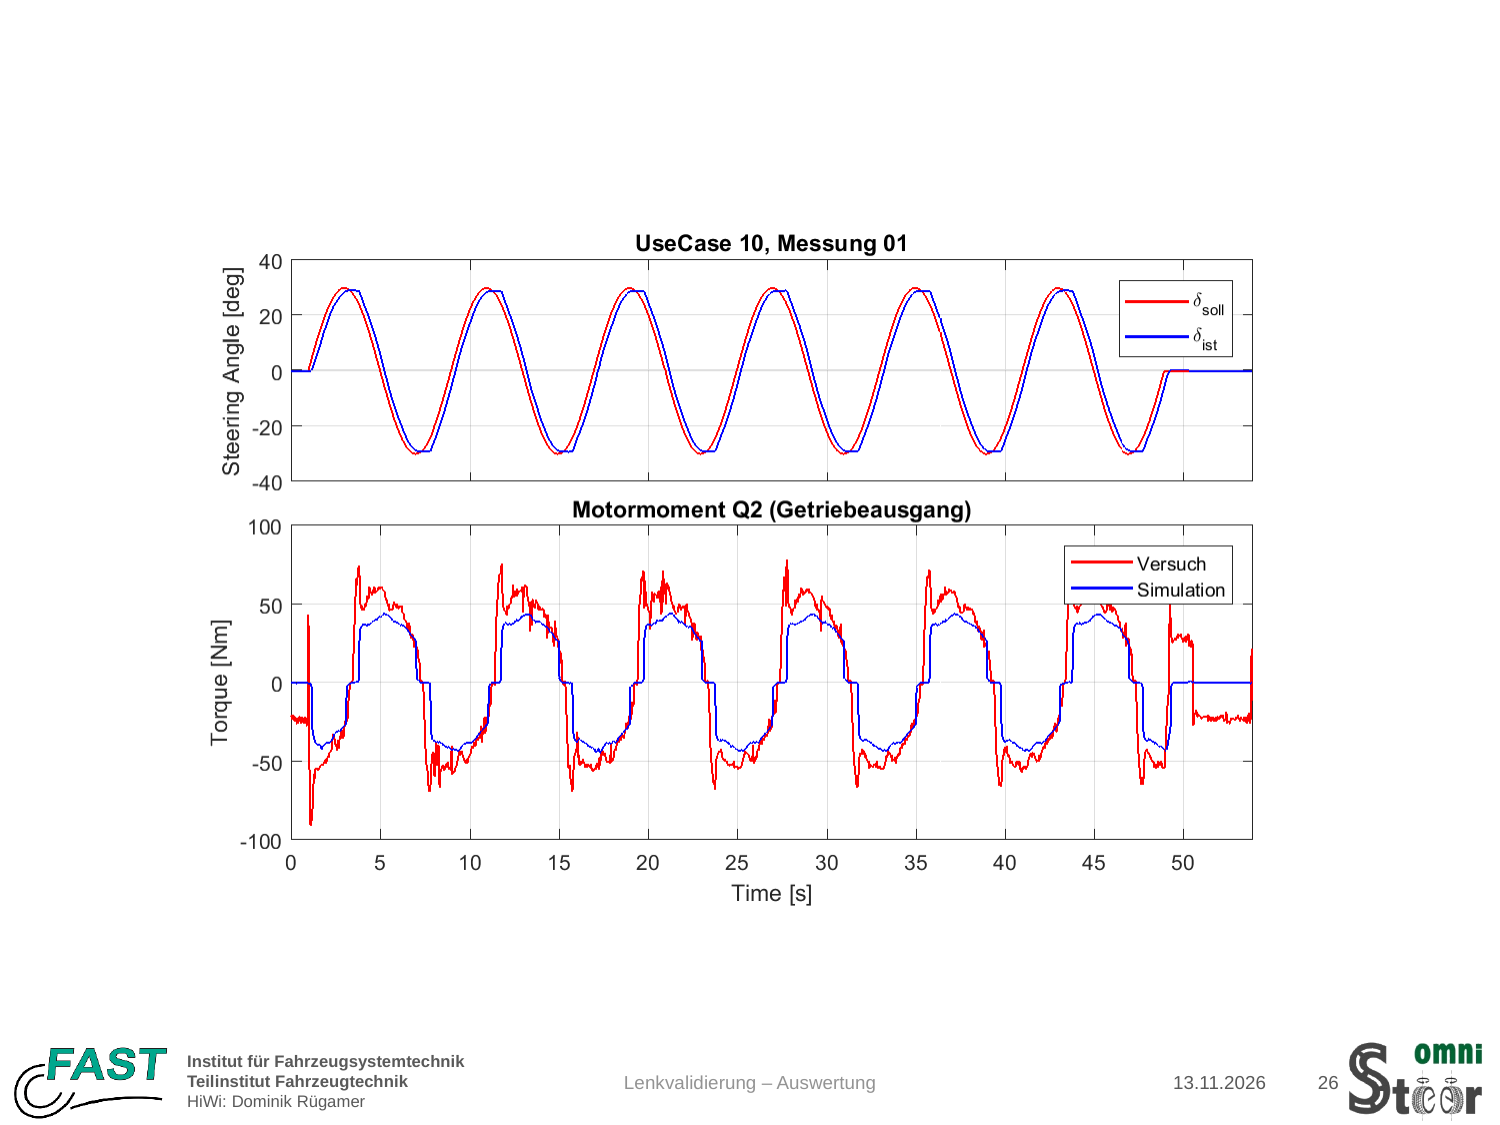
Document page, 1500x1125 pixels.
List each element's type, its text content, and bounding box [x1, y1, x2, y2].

picture [129, 207, 1370, 917]
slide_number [1158, 1039, 1285, 1125]
picture [1354, 1039, 1500, 1125]
picture [12, 1045, 172, 1121]
footer Lenkvalidierung – Auswertung [451, 1039, 1049, 1125]
slide_number 26 [1285, 1039, 1354, 1125]
